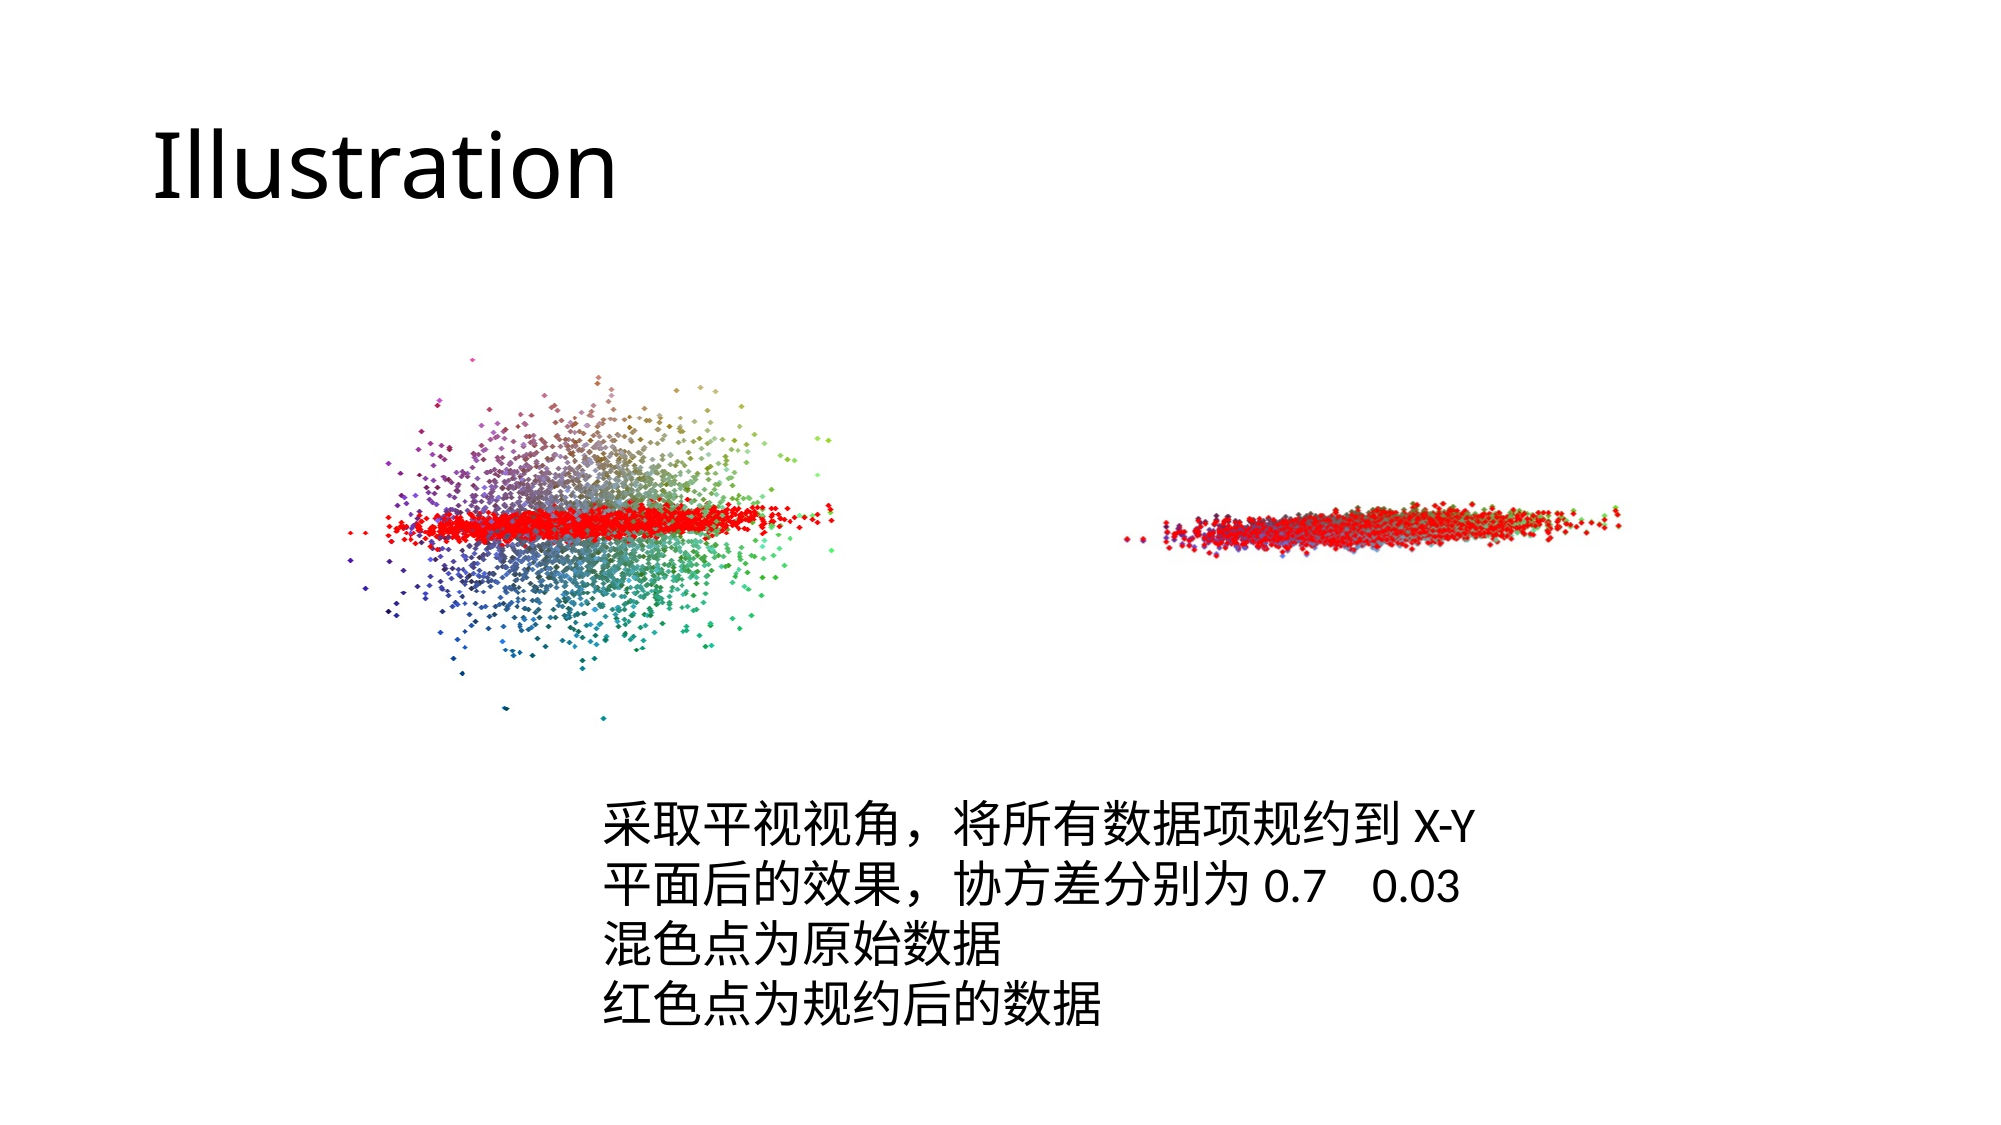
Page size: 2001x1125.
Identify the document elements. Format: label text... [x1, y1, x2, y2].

text_box 采取平视视角，将所有数据项规约到X-Y平面后的效果，协方差分别为0.7 0.03 混色点为原始数据 红色点为规约后的数据 [587, 882, 1525, 1040]
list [137, 243, 910, 882]
title Illustration [137, 59, 1863, 243]
picture [910, 243, 1913, 896]
